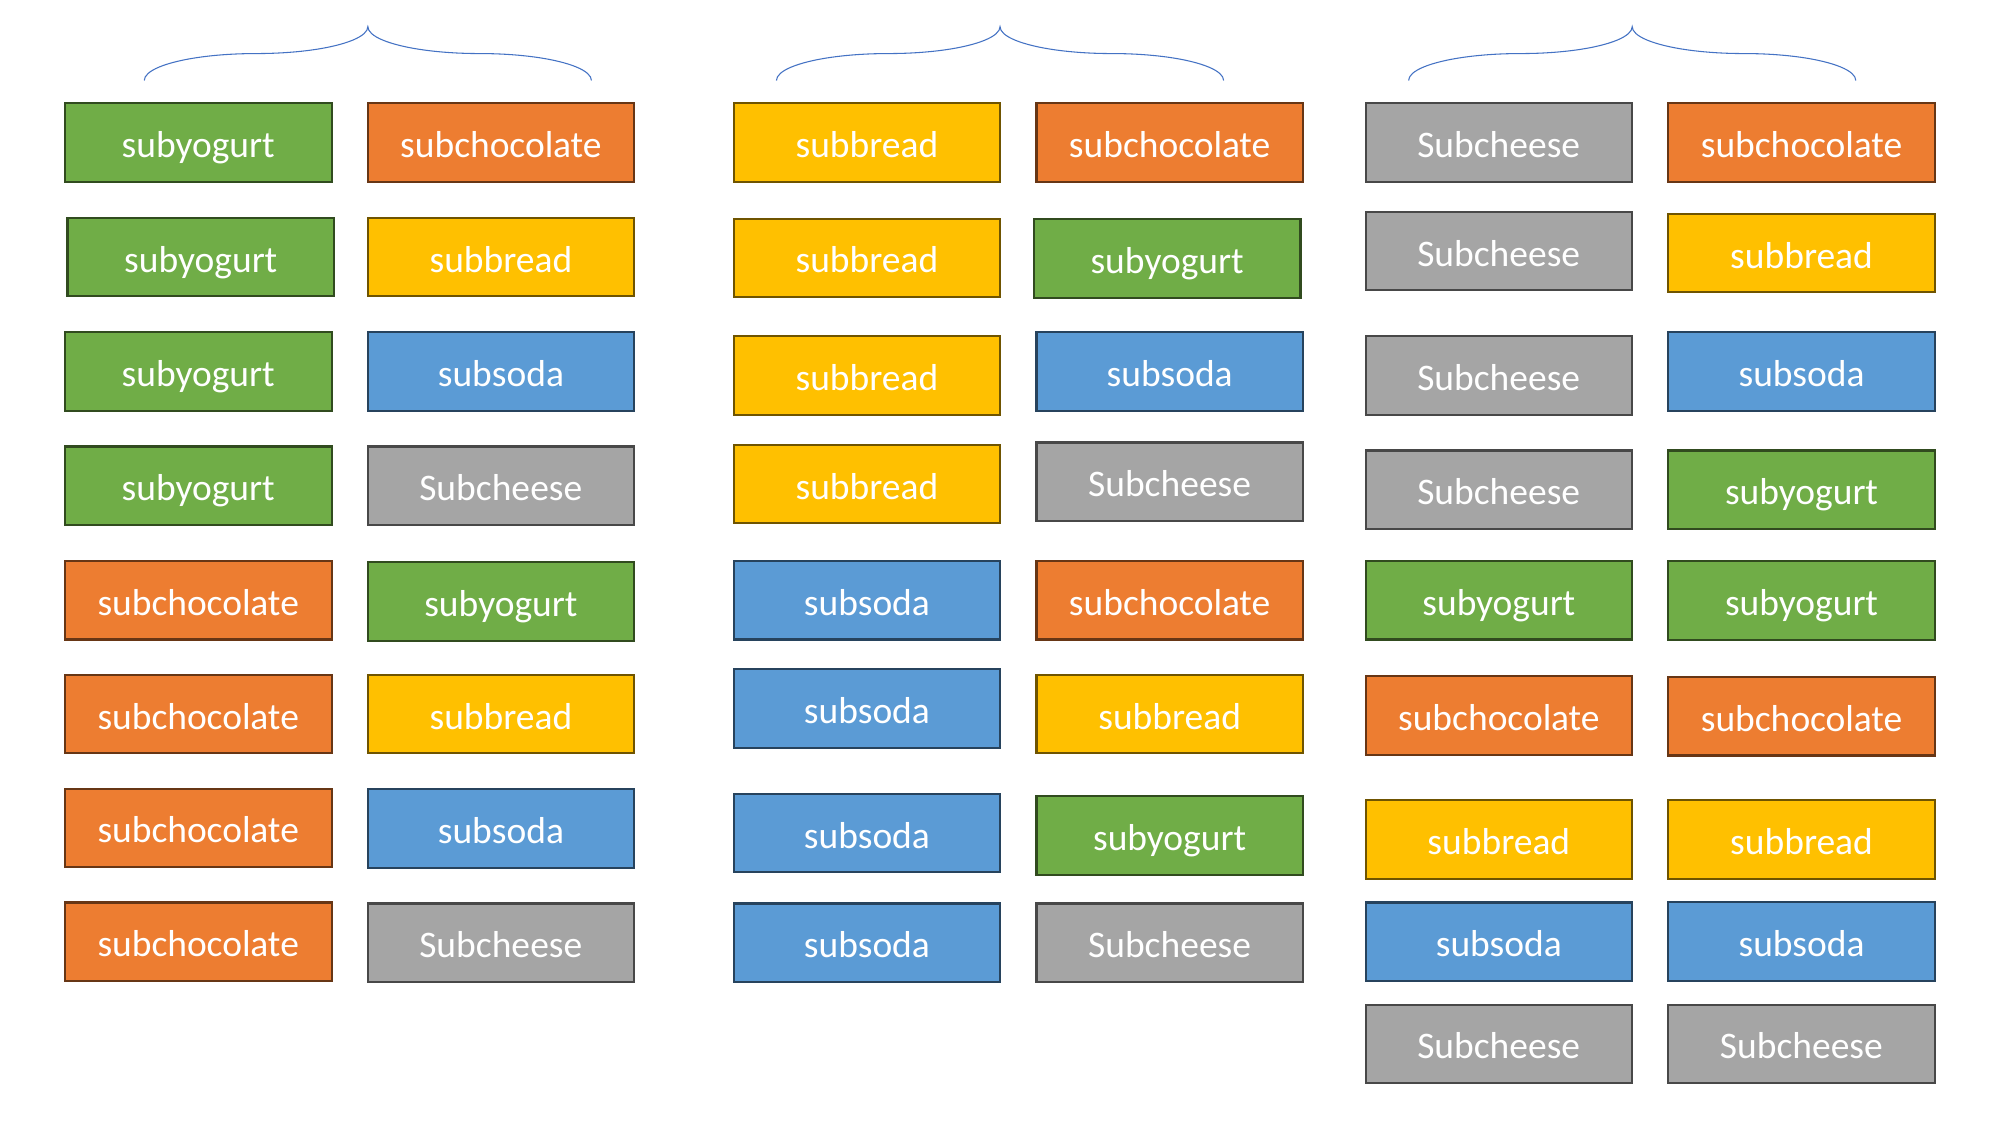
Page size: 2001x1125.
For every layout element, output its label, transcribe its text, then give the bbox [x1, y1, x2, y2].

text_box subsoda [367, 788, 635, 869]
text_box [143, 24, 592, 81]
text_box subchocolate [64, 788, 333, 868]
text_box subchocolate [64, 674, 333, 754]
text_box Subcheese [1667, 1004, 1936, 1084]
text_box subbread [733, 444, 1001, 524]
text_box subsoda [1667, 901, 1936, 982]
text_box subyogurt [1667, 449, 1936, 530]
text_box subbread [367, 217, 635, 297]
text_box subsoda [367, 331, 635, 412]
text_box subyogurt [1033, 218, 1302, 299]
text_box subchocolate [1667, 102, 1936, 183]
text_box [775, 24, 1225, 81]
text_box subbread [367, 674, 635, 754]
text_box subyogurt [66, 217, 335, 297]
text_box subbread [733, 218, 1001, 298]
text_box Subcheese [367, 445, 635, 526]
text_box subbread [1667, 213, 1936, 293]
text_box Subcheese [1365, 449, 1633, 530]
text_box subchocolate [64, 560, 333, 641]
text_box subchocolate [1667, 676, 1936, 757]
text_box subyogurt [64, 331, 333, 412]
text_box subsoda [733, 668, 1001, 749]
text_box subyogurt [1667, 560, 1936, 641]
text_box subsoda [1365, 901, 1633, 982]
text_box subbread [733, 102, 1001, 183]
text_box subyogurt [367, 561, 635, 642]
text_box subchocolate [1035, 560, 1304, 641]
text_box Subcheese [1365, 102, 1633, 183]
text_box subsoda [733, 902, 1001, 983]
text_box subyogurt [1365, 560, 1633, 641]
text_box Subcheese [1365, 335, 1633, 416]
text_box subbread [733, 335, 1001, 416]
text_box subyogurt [1035, 795, 1304, 876]
text_box subchocolate [1365, 675, 1633, 756]
text_box subbread [1365, 799, 1633, 880]
text_box subchocolate [1035, 102, 1304, 183]
text_box subyogurt [64, 445, 333, 526]
text_box subsoda [1667, 331, 1936, 412]
text_box subyogurt [64, 102, 333, 183]
text_box subsoda [1035, 331, 1304, 412]
text_box subbread [1667, 799, 1936, 880]
text_box subbread [1035, 674, 1304, 754]
text_box [1408, 24, 1857, 81]
text_box Subcheese [1035, 902, 1304, 983]
text_box Subcheese [1365, 211, 1633, 291]
text_box subchocolate [64, 901, 333, 982]
text_box subchocolate [367, 102, 635, 183]
text_box subsoda [733, 560, 1001, 641]
text_box subsoda [733, 793, 1001, 873]
text_box Subcheese [1035, 441, 1304, 522]
text_box Subcheese [367, 902, 635, 983]
text_box Subcheese [1365, 1004, 1633, 1084]
